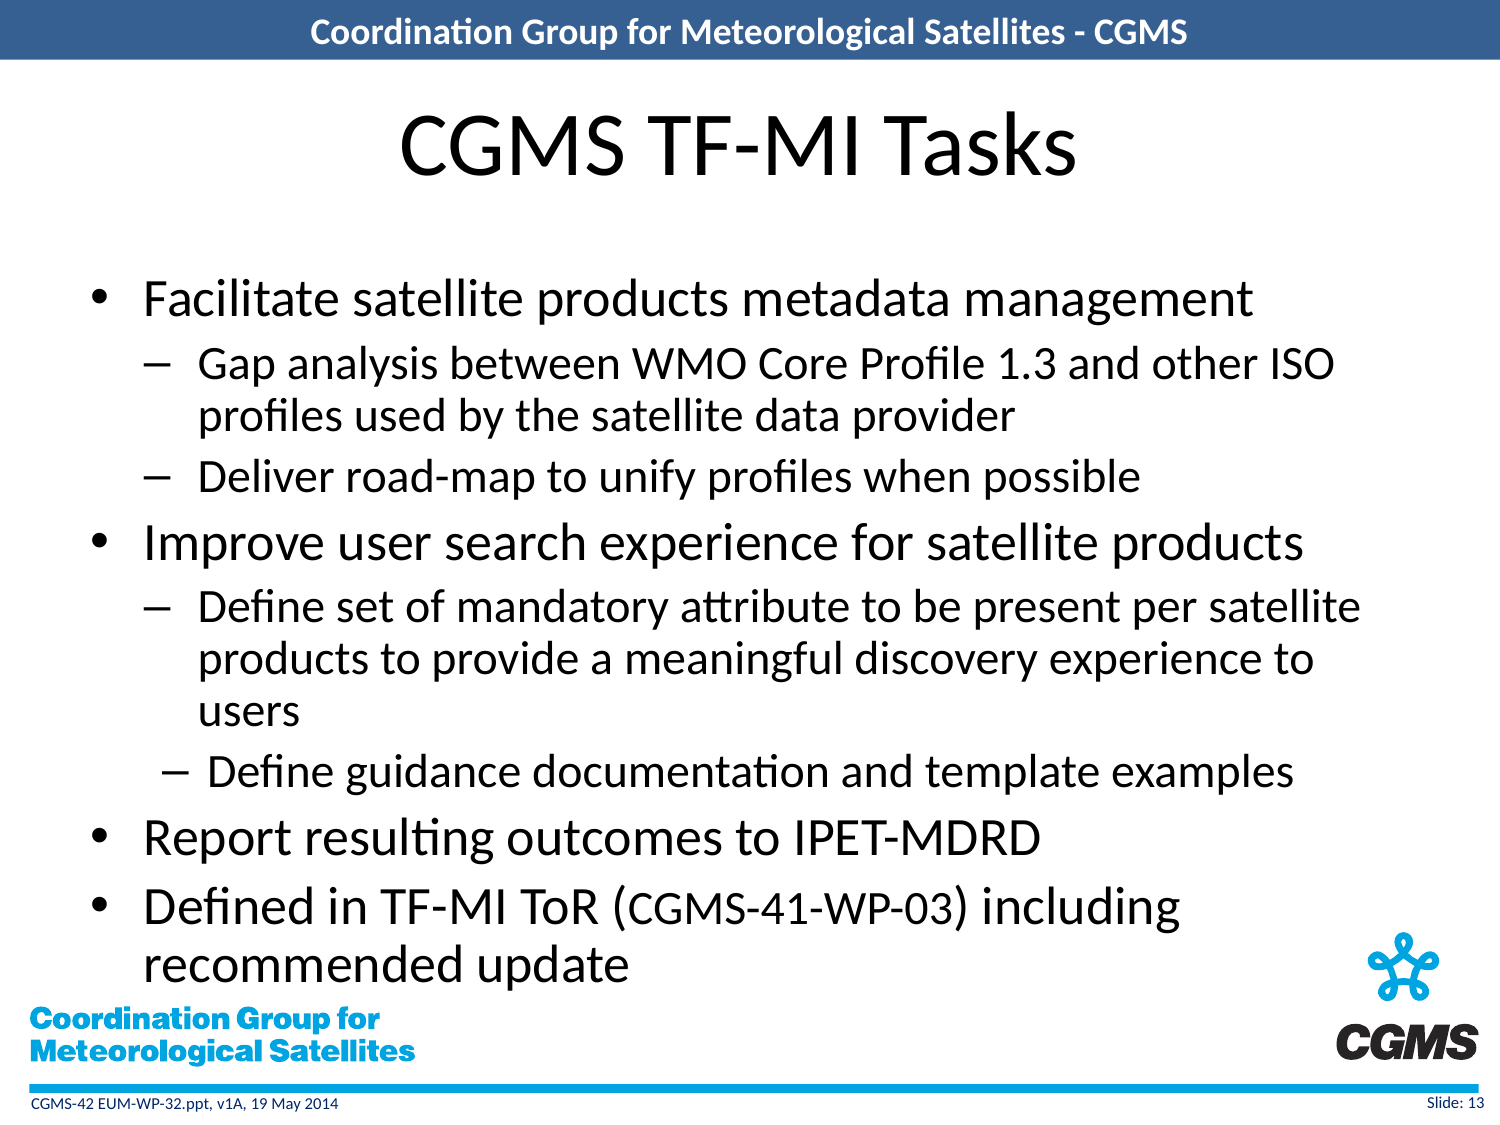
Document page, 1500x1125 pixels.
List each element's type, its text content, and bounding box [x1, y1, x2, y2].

title CGMS TF-MI Tasks [74, 44, 1426, 233]
slide_number Slide: 13 [1412, 1084, 1500, 1125]
list Facilitate satellite products metadata management Gap analysis between WMO Core Profile 1.3 and other ISO profiles used by the satellite data provider Deliver road-map to unify profiles when possible Improve user search experience for satellite products Define set of mandatory attribute to be present per satellite products to provide a meaningful discovery experience to users Define guidance documentation and template examples Report resulting outcomes to IPET-MDRD Defined in TF-MI ToR (CGMS-41-WP-03) including recommended update [74, 262, 1426, 1006]
